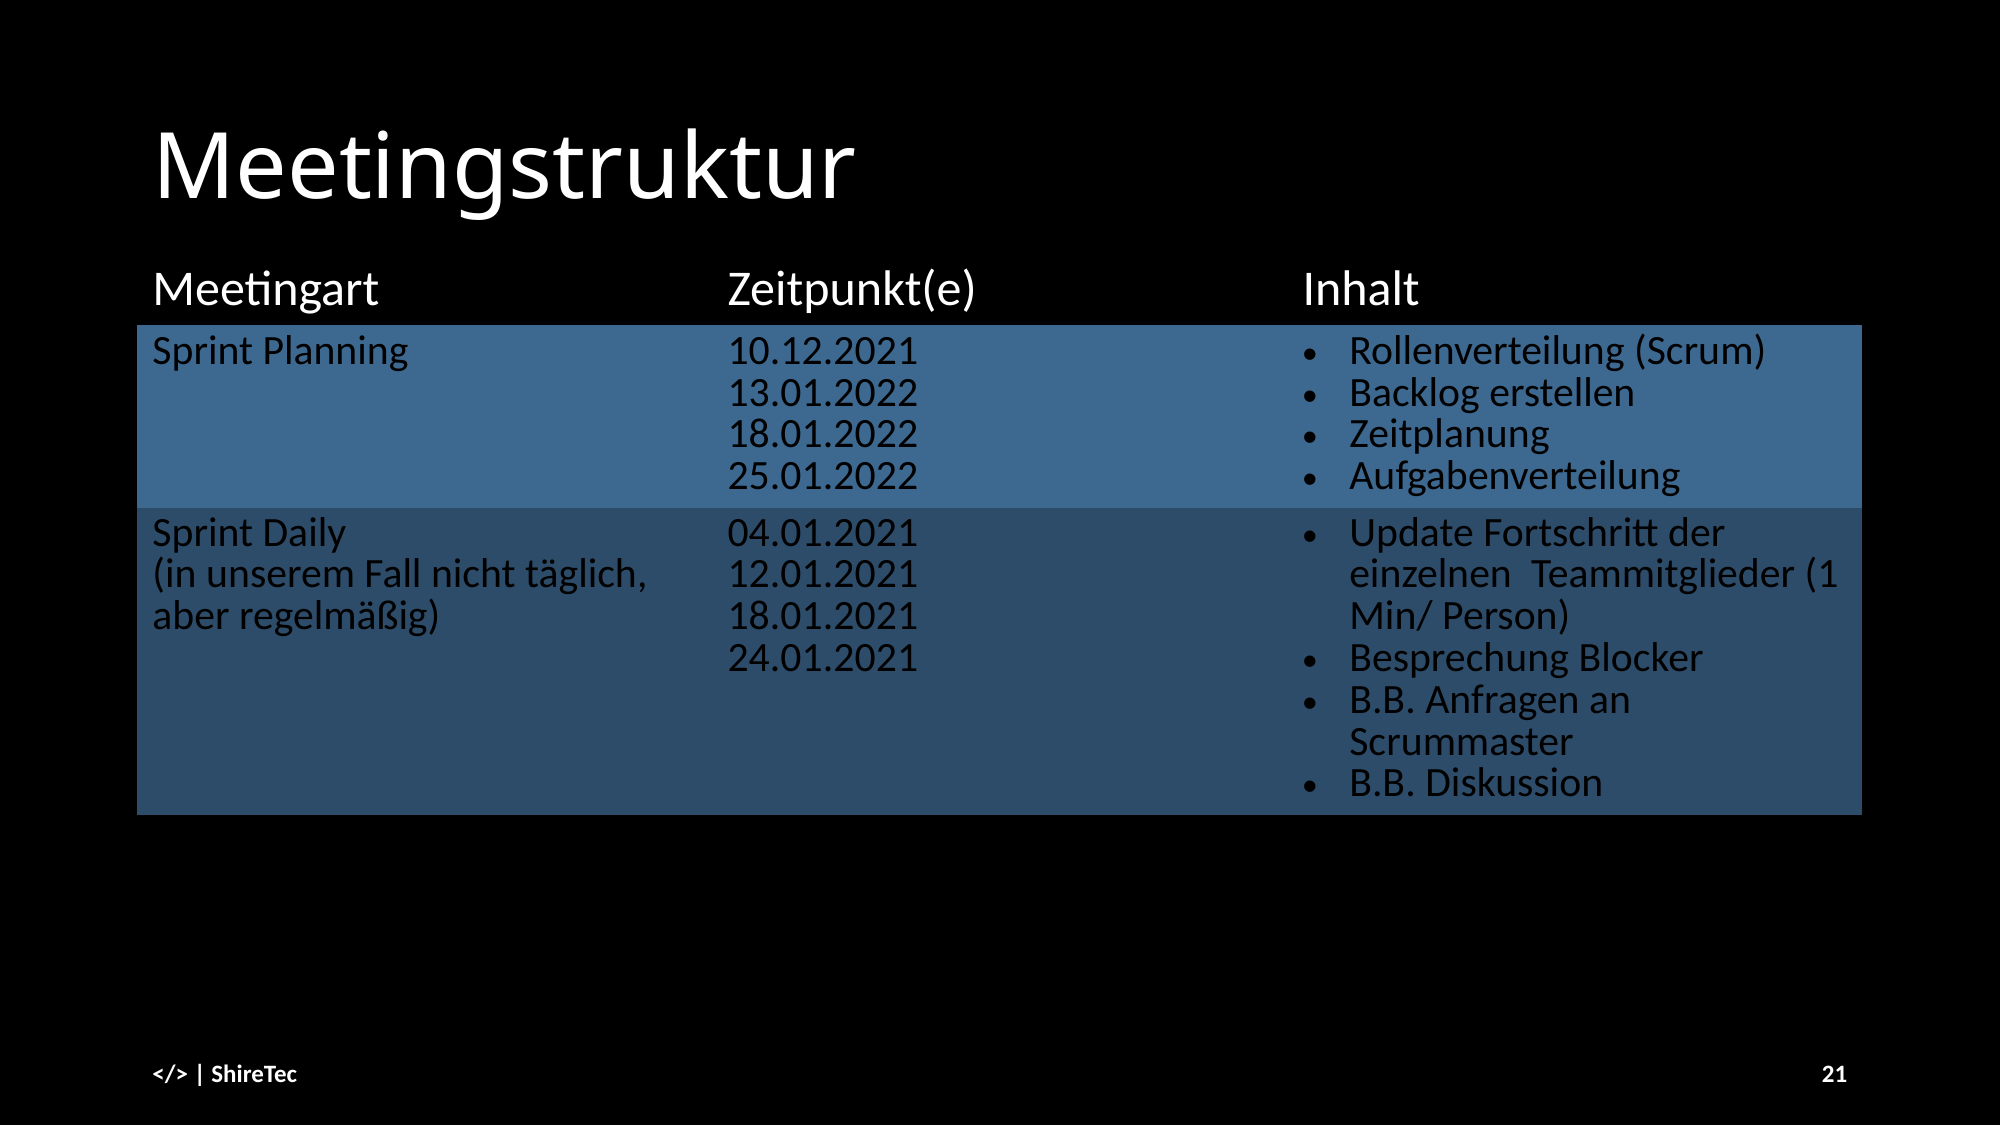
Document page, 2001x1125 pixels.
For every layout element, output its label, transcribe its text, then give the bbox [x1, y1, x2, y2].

table_cell Sprint Planning [137, 325, 712, 508]
table_cell 10.12.2021 13.01.2022 18.01.2022 25.01.2022 [712, 325, 1287, 508]
table_cell 04.01.2021 12.01.2021 18.01.2021 24.01.2021 [712, 508, 1287, 815]
table_cell Sprint Daily (in unserem Fall nicht täglich, aber regelmäßig) [137, 508, 712, 815]
table_header Zeitpunkt(e) [712, 260, 1287, 325]
table_header Inhalt [1287, 260, 1862, 325]
slide_number 21 [1412, 1042, 1863, 1103]
table_header Meetingart [137, 260, 712, 325]
title Meetingstruktur [137, 59, 1863, 278]
table_cell Update Fortschritt der einzelnen Teammitglieder (1 Min/ Person) Besprechung Blocker B.B. Anfragen an Scrummaster B.B. Diskussion [1287, 508, 1862, 815]
slide_number </> | ShireTec [137, 1042, 588, 1103]
table_cell Rollenverteilung (Scrum) Backlog erstellen Zeitplanung Aufgabenverteilung [1287, 325, 1862, 508]
